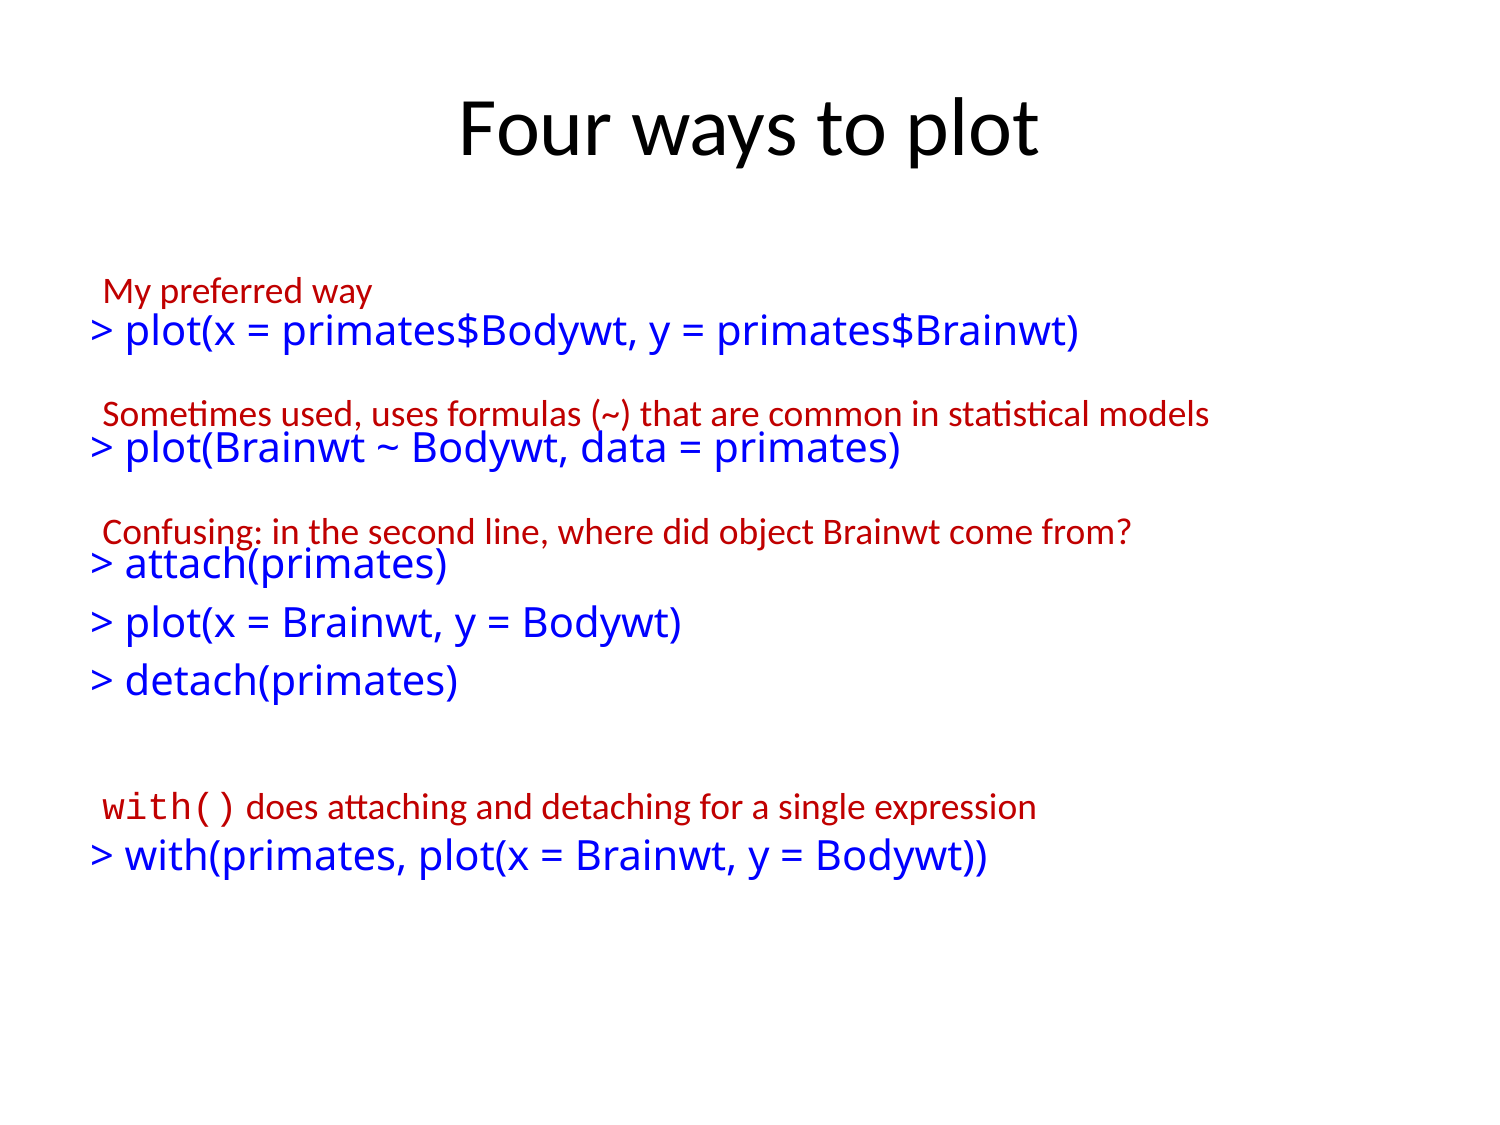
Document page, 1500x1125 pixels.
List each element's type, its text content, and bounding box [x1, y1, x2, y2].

text_box Sometimes used, uses formulas (~) that are common in statistical models [87, 381, 1363, 442]
text_box Confusing: in the second line, where did object Brainwt come from? [87, 499, 1238, 560]
title Four ways to plot [75, 45, 1425, 200]
list > plot(x = primates$Bodywt, y = primates$Brainwt) > plot(Brainwt ~ Bodywt, data = primates) > attach(primates) > plot(x = Brainwt, y = Bodywt) > detach(primates) > with(primates, plot(x = Brainwt, y = Bodywt)) [75, 237, 1425, 1075]
text_box My preferred way [87, 258, 705, 319]
text_box with() does attaching and detaching for a single expression [87, 774, 1238, 835]
